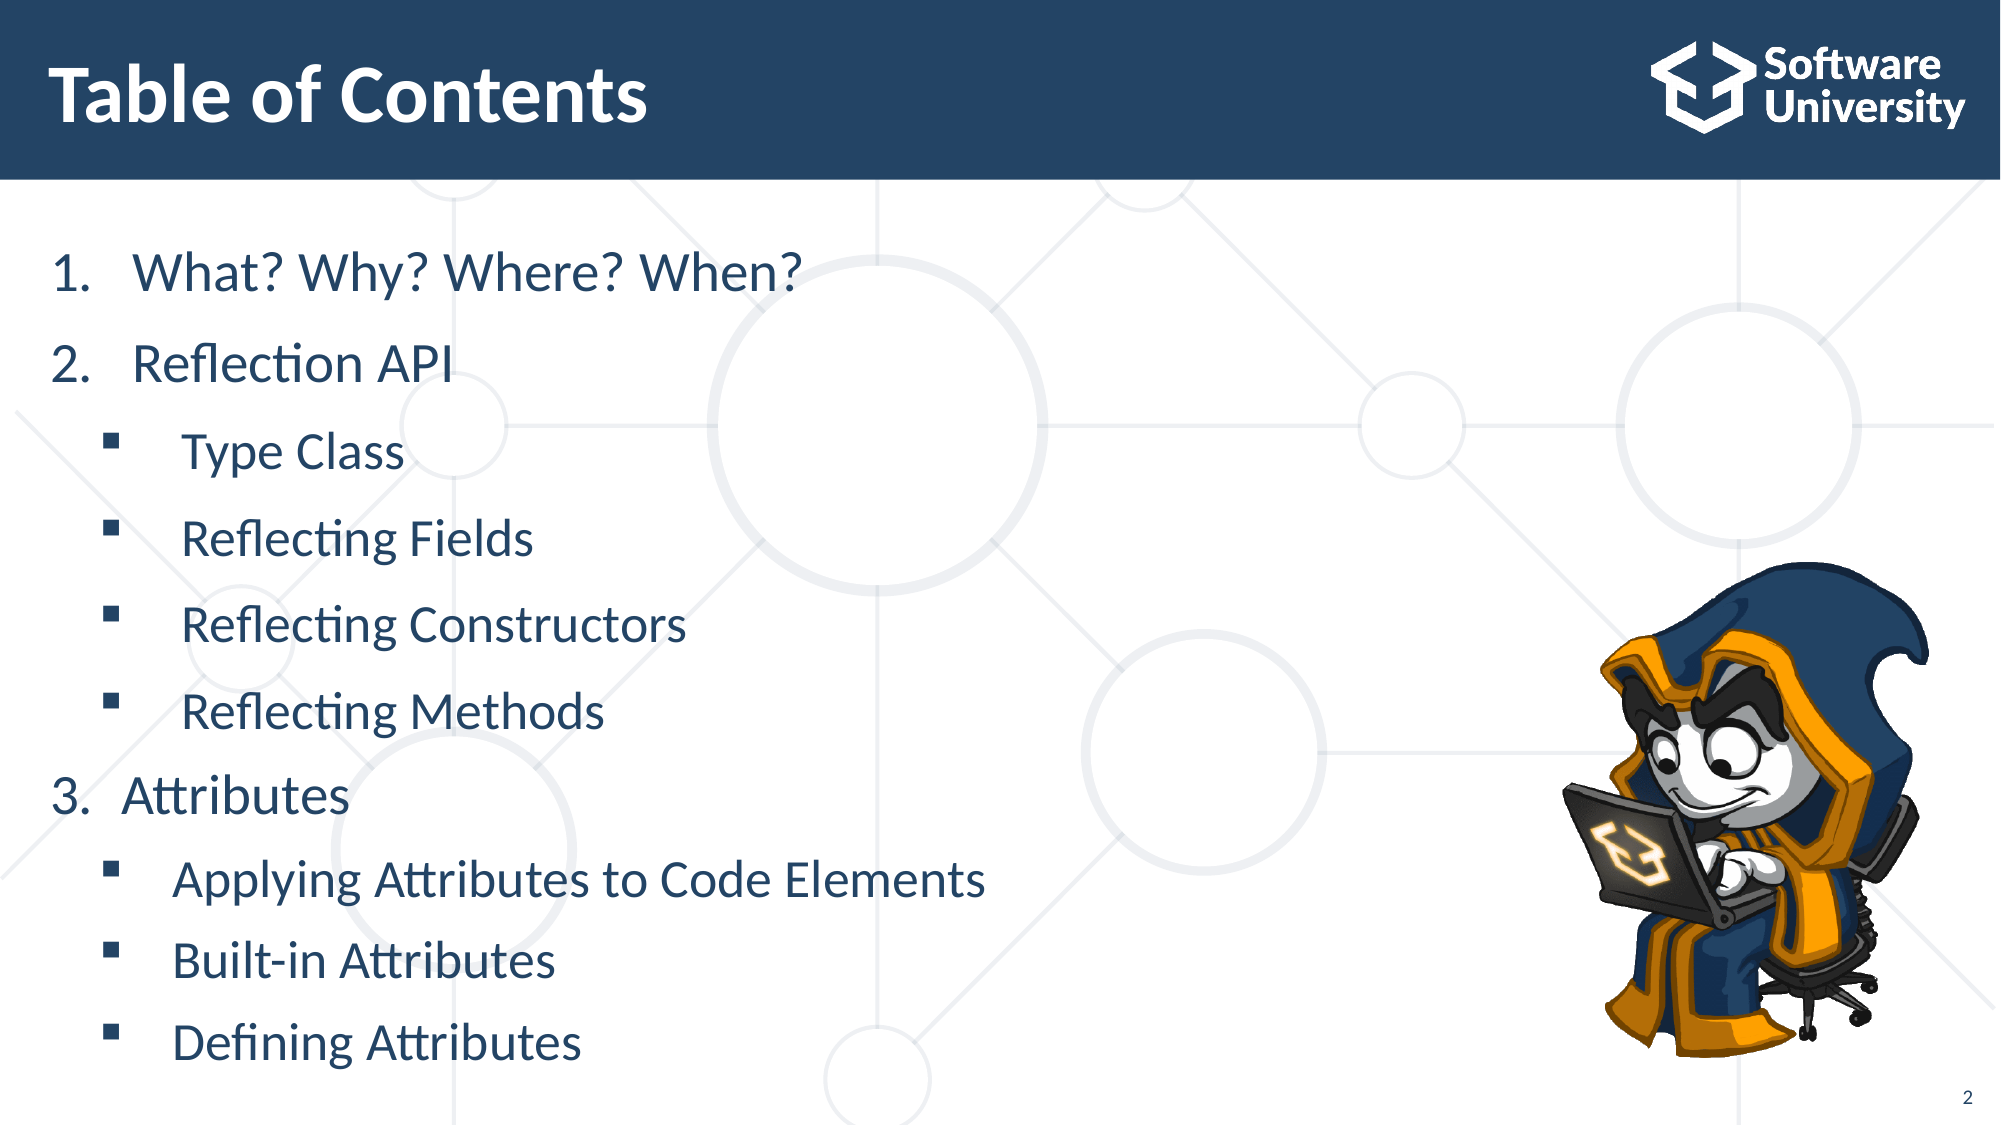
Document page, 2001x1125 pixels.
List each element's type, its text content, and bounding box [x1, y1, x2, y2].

slide_number 2 [1927, 1067, 1989, 1117]
list What? Why? Where? When? Reflection API Type Class Reflecting Fields Reflecting Constructors Reflecting Methods Attributes Applying Attributes to Code Elements Built-in Attributes Defining Attributes [32, 224, 1517, 1080]
picture [1561, 559, 1931, 1059]
title Table of Contents [31, 16, 1625, 162]
picture [1651, 41, 1966, 134]
